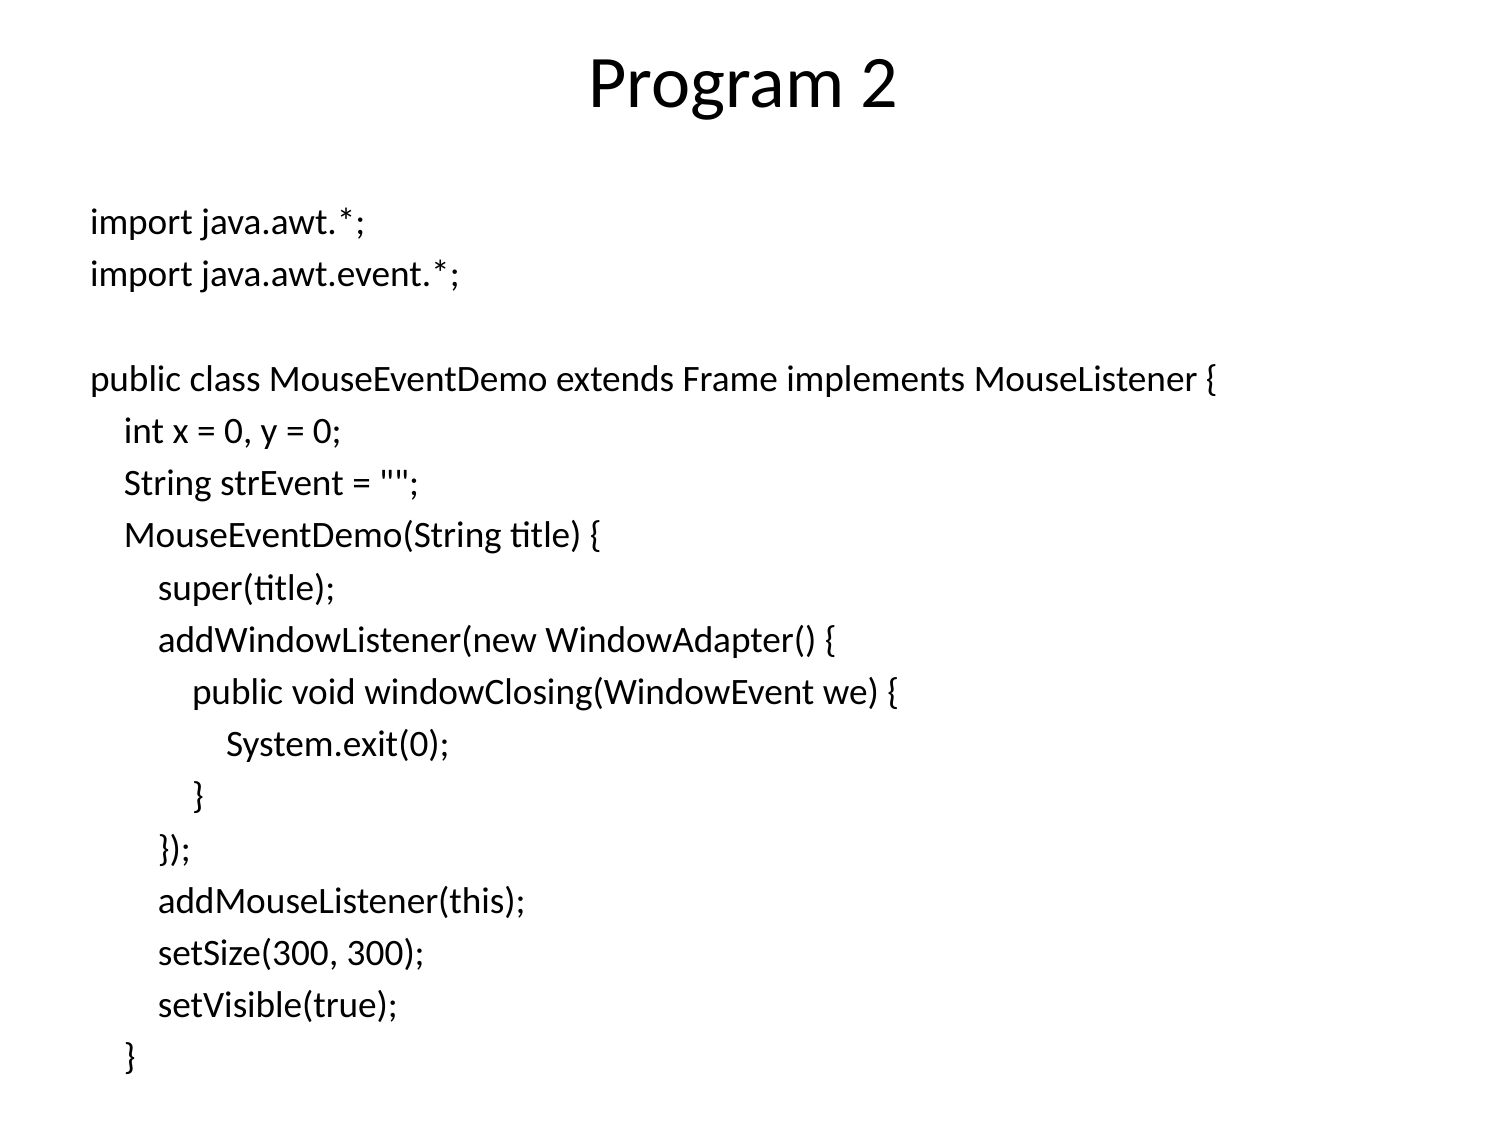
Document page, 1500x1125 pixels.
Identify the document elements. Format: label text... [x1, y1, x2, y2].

list import java.awt.*; import java.awt.event.*; public class MouseEventDemo extends Frame implements MouseListener { int x = 0, y = 0; String strEvent = ""; MouseEventDemo(String title) { super(title); addWindowListener(new WindowAdapter() { public void windowClosing(WindowEvent we) { System.exit(0); } }); addMouseListener(this); setSize(300, 300); setVisible(true); } [75, 137, 1425, 1088]
title Program 2 [75, 24, 1413, 130]
